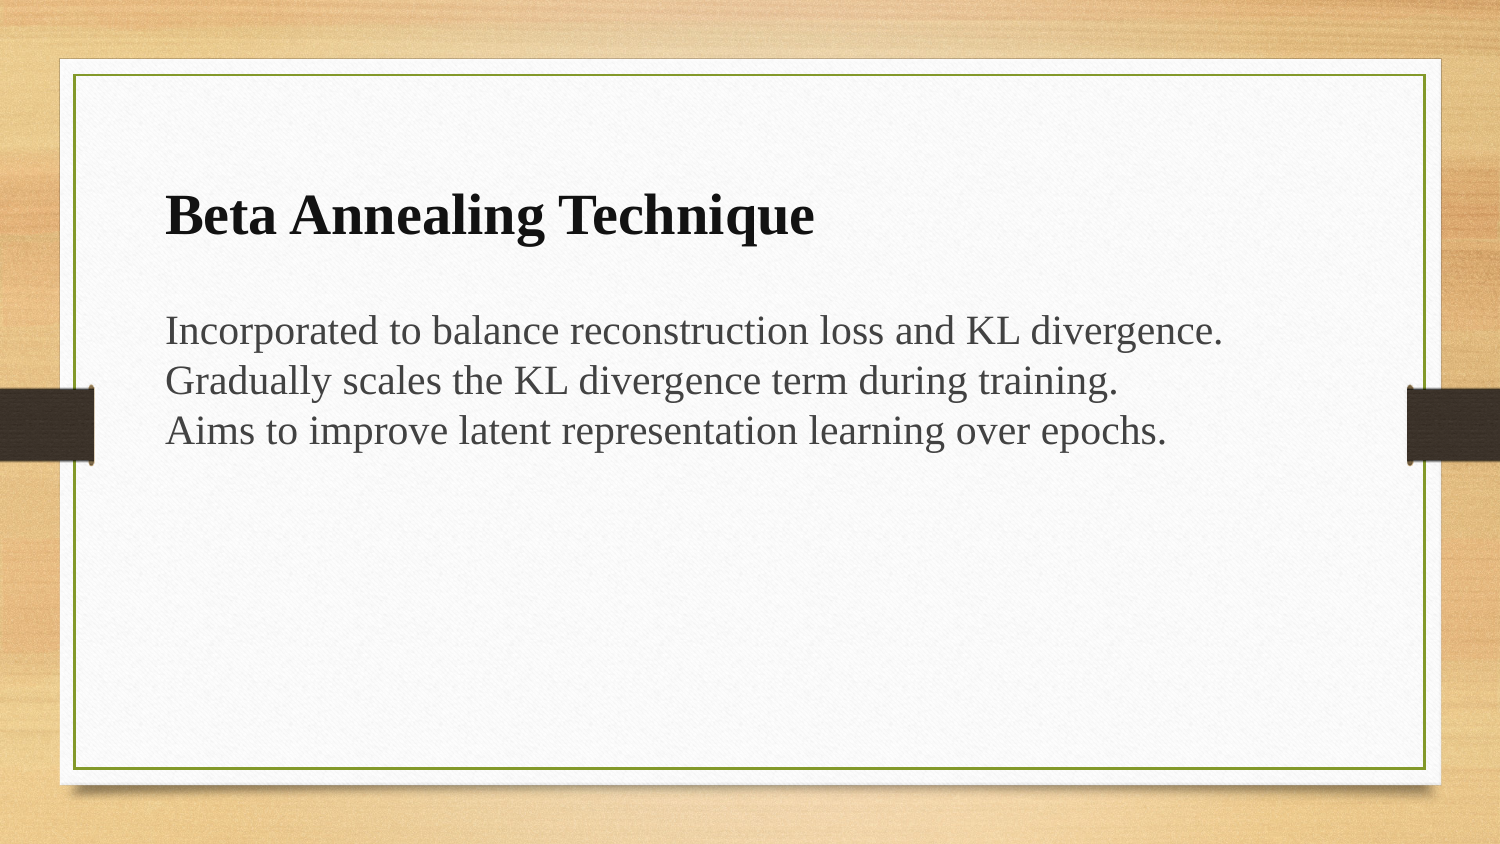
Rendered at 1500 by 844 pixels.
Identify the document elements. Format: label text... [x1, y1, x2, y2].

picture [0, 0, 1500, 844]
text_box Incorporated to balance reconstruction loss and KL divergence. Gradually scales the KL divergence term during training. Aims to improve latent representation learning over epochs. [149, 295, 1350, 461]
text_box Beta Annealing Technique [149, 168, 1350, 254]
